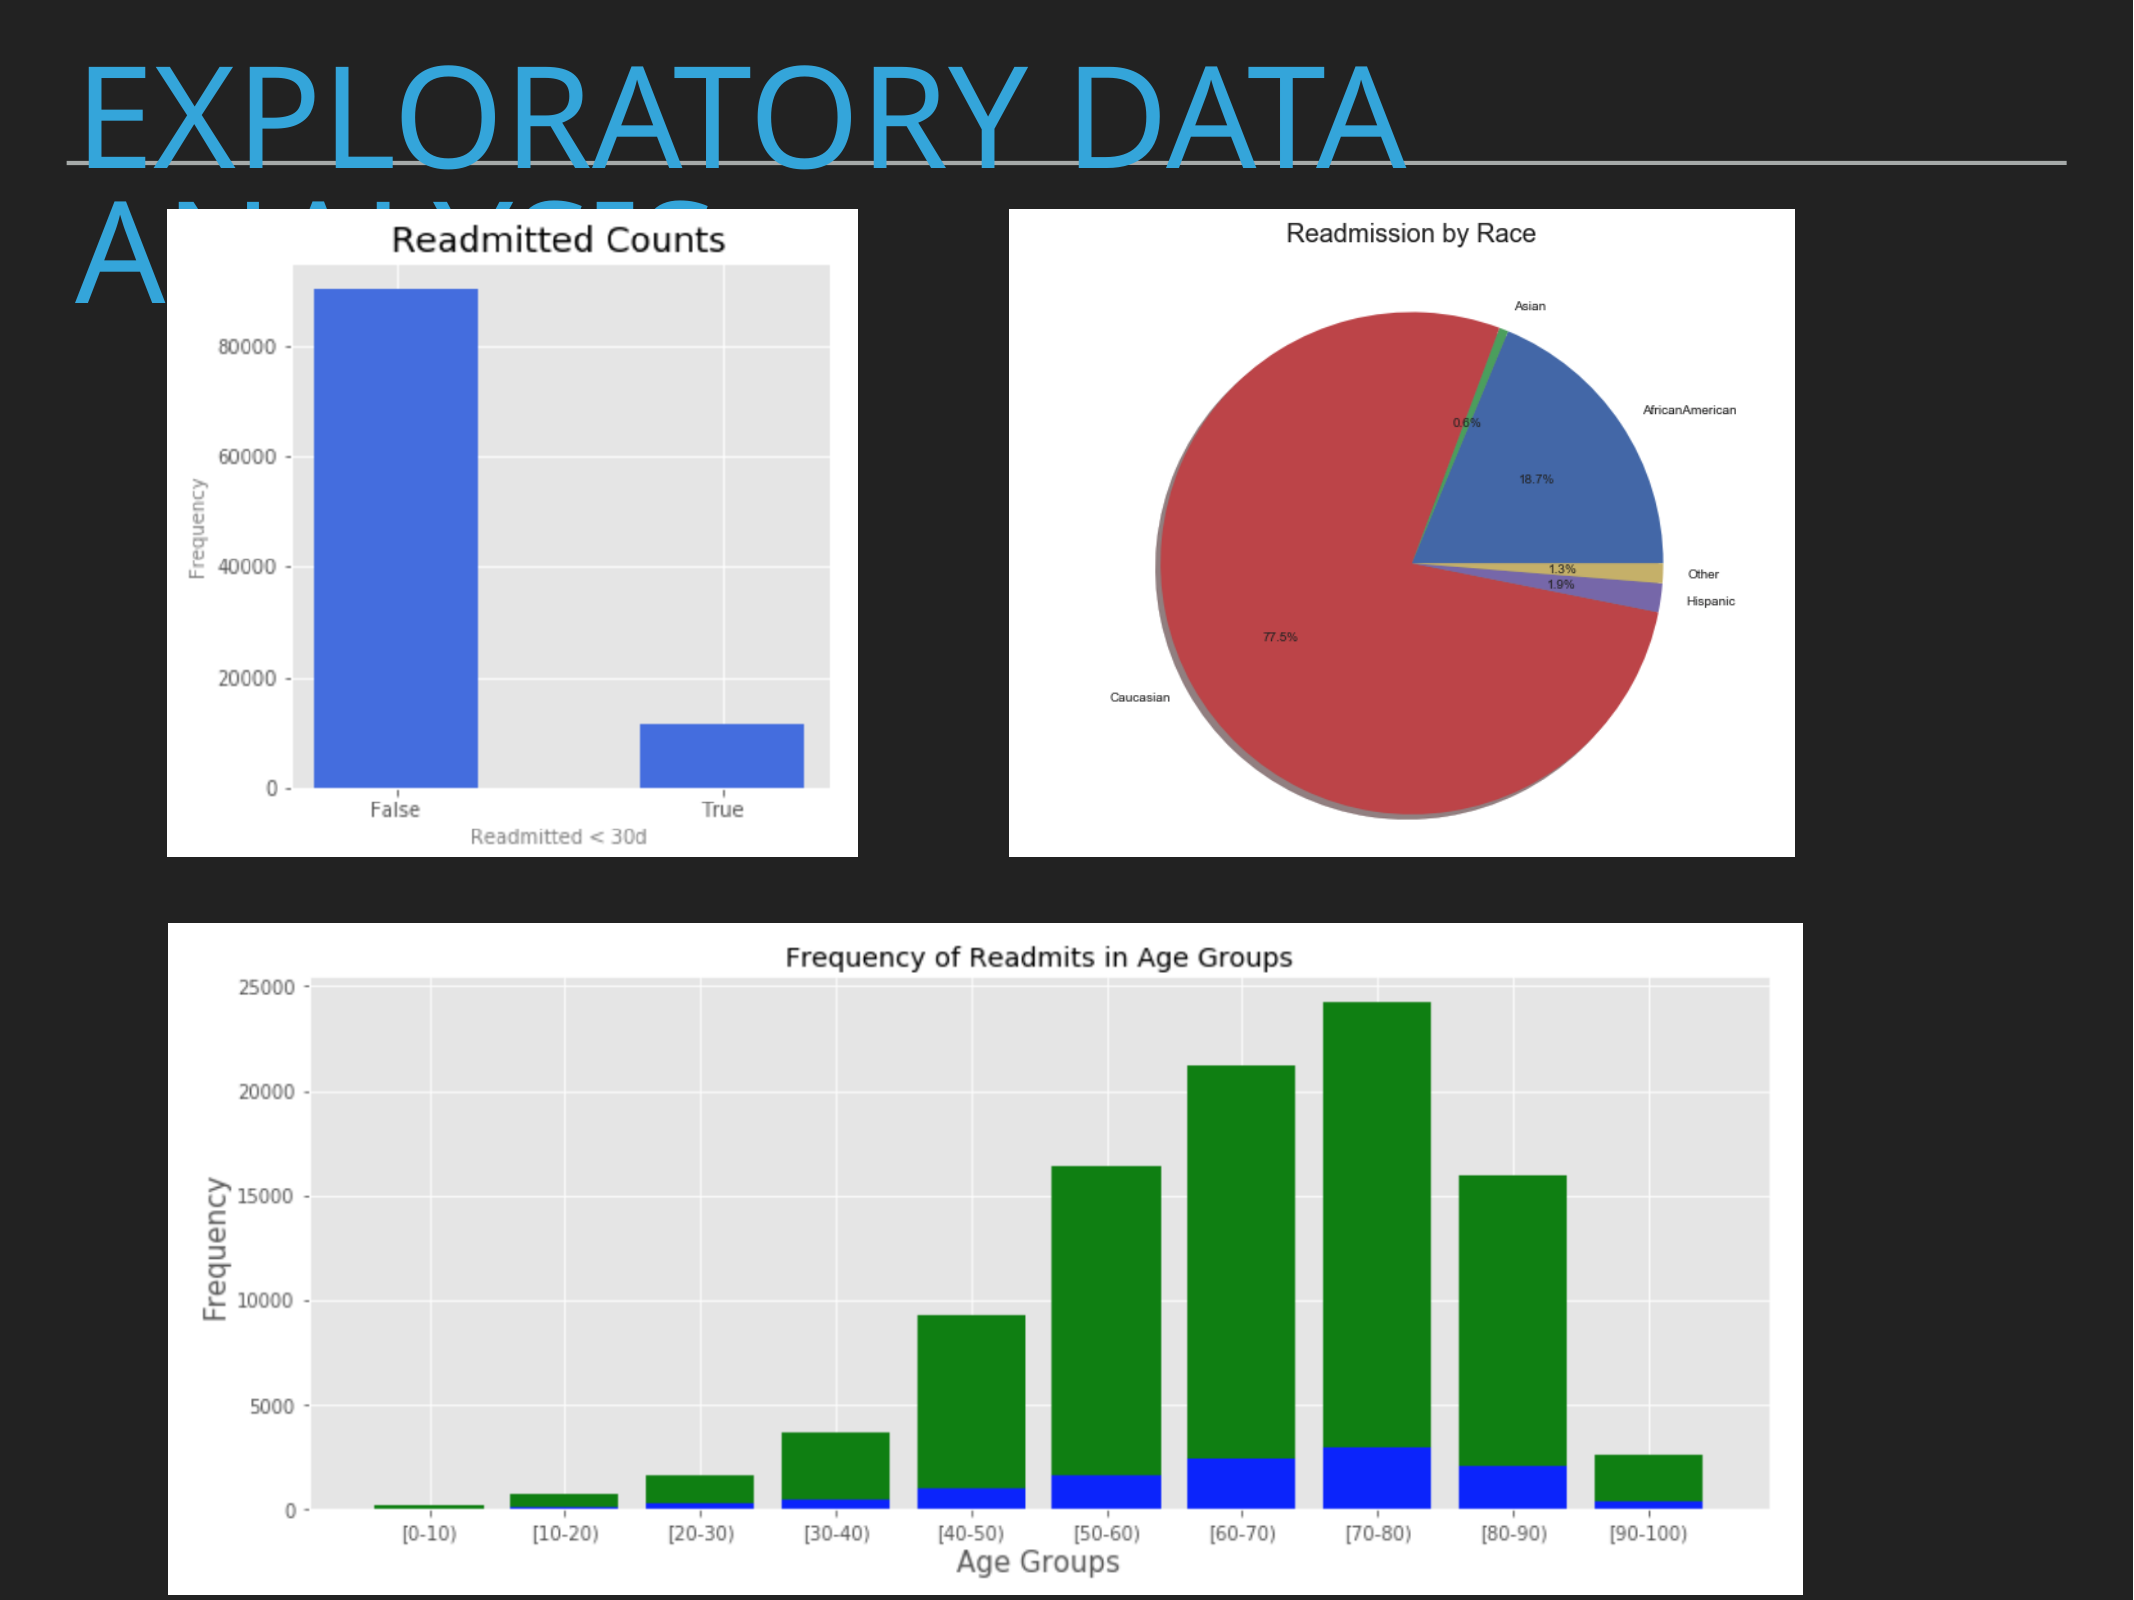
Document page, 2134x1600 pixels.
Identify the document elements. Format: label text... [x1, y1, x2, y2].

picture [167, 208, 858, 858]
picture [1008, 208, 1795, 858]
title Exploratory Data Analysis [66, 50, 2068, 171]
picture [167, 923, 1803, 1595]
